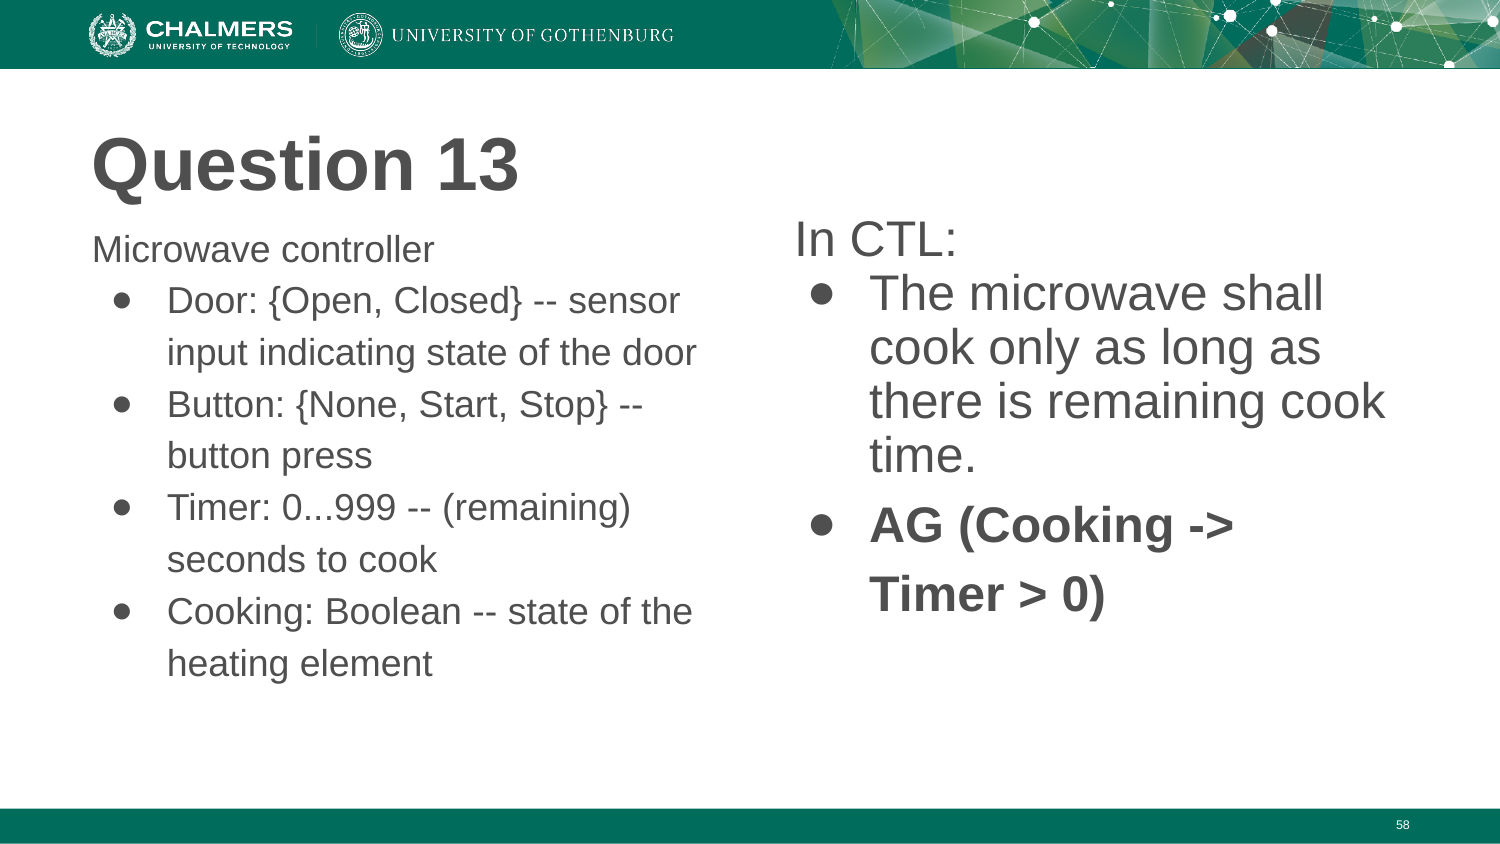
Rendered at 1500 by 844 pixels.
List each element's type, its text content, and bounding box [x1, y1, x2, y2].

title Question 13 [76, 100, 1425, 211]
picture [759, 0, 1500, 68]
slide_number ‹#› [1074, 809, 1425, 844]
picture [64, 0, 696, 85]
list Microwave controller Door: {Open, Closed} -- sensor input indicating state of the door Button: {None, Start, Stop} -- button press Timer: 0...999 -- (remaining) seconds to cook Cooking: Boolean -- state of the heating element [76, 210, 763, 782]
list In CTL: The microwave shall cook only as long as there is remaining cook time. AG (Cooking -> Timer > 0) [779, 141, 1435, 753]
